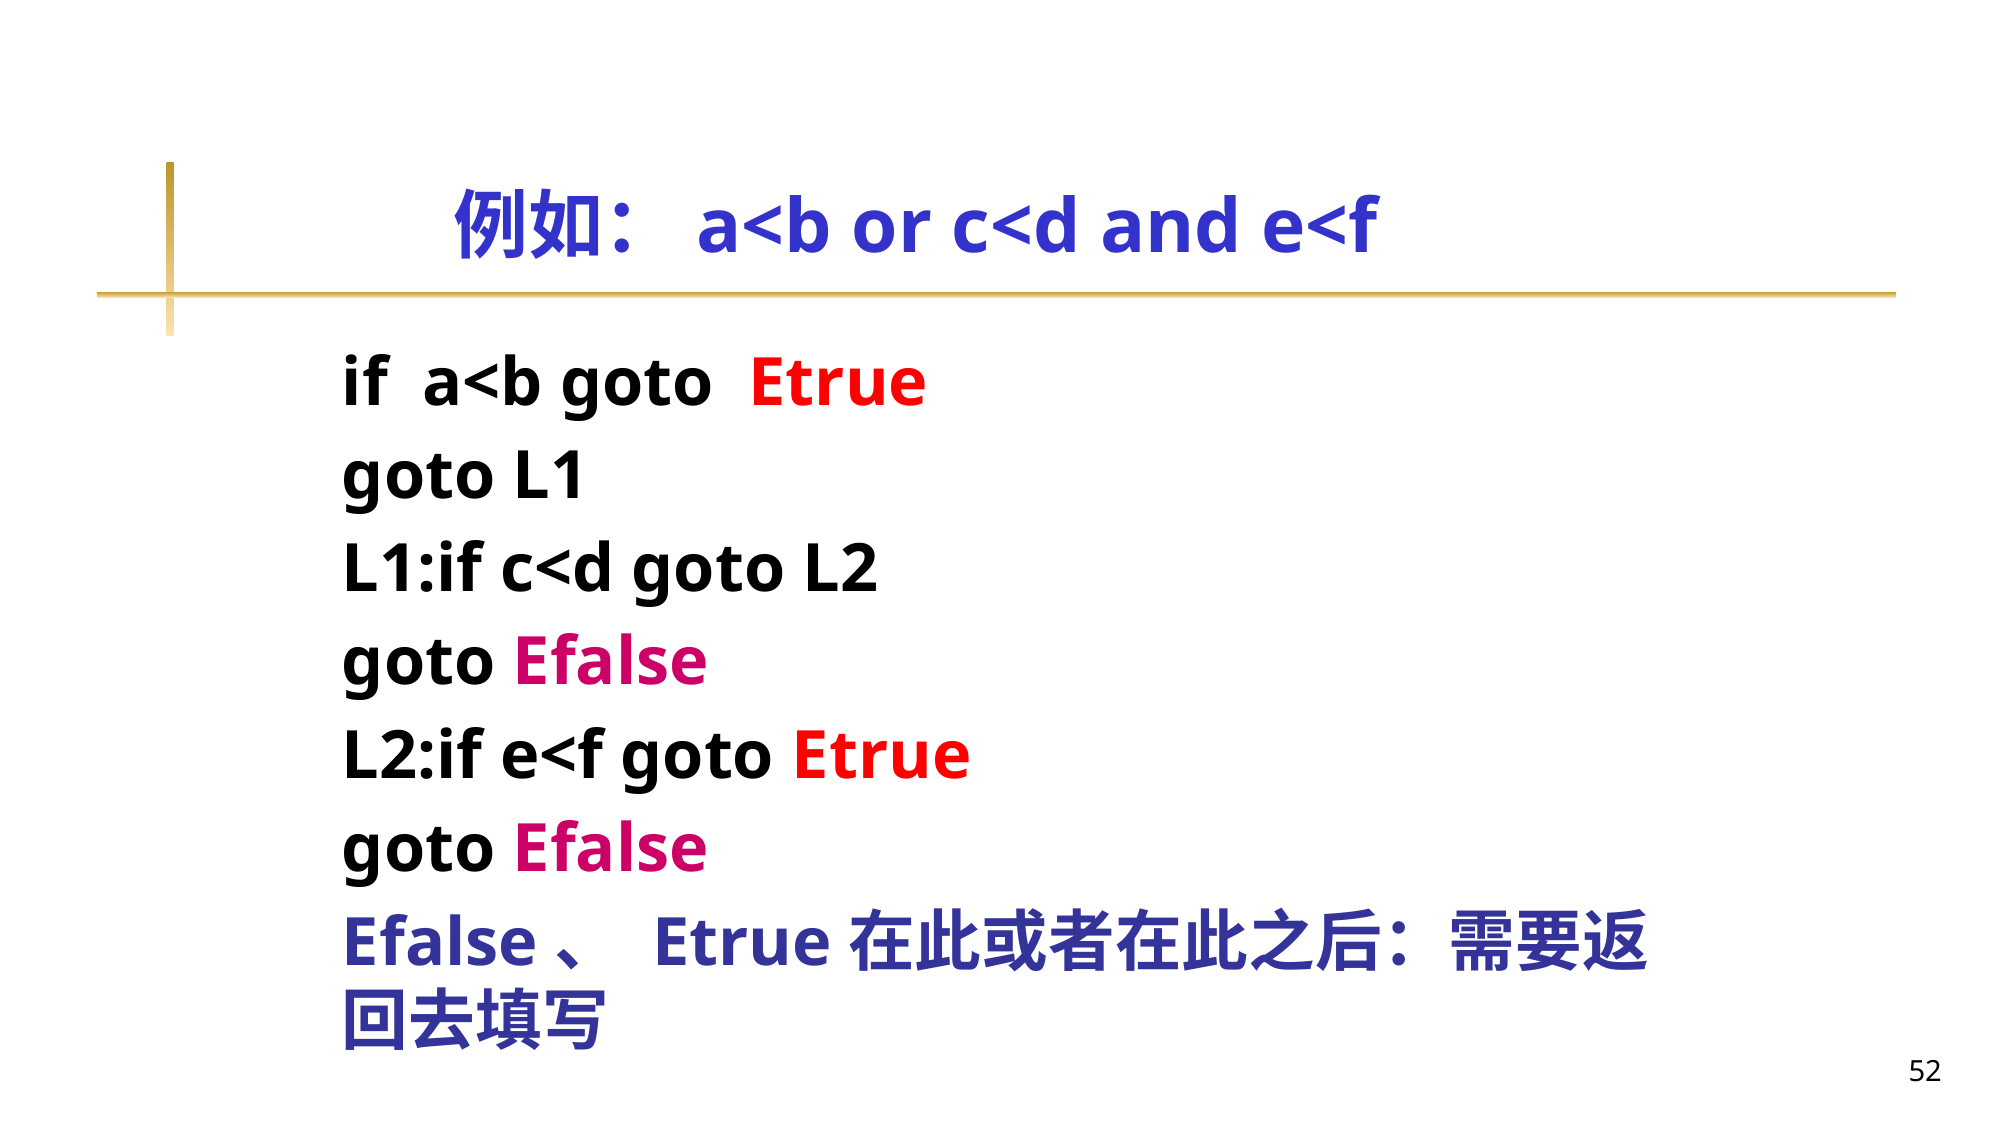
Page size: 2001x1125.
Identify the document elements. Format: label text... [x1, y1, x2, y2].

list if a<b goto Etrue goto L1 L1:if c<d goto L2 goto Efalse L2:if e<f goto Etrue goto Efalse Efalse、 Etrue在此或者在此之后：需要返回去填写 [326, 331, 1719, 1083]
title 例如：a<b or c<d and e<f [438, 125, 1718, 275]
slide_number 52 [1540, 1023, 1958, 1100]
